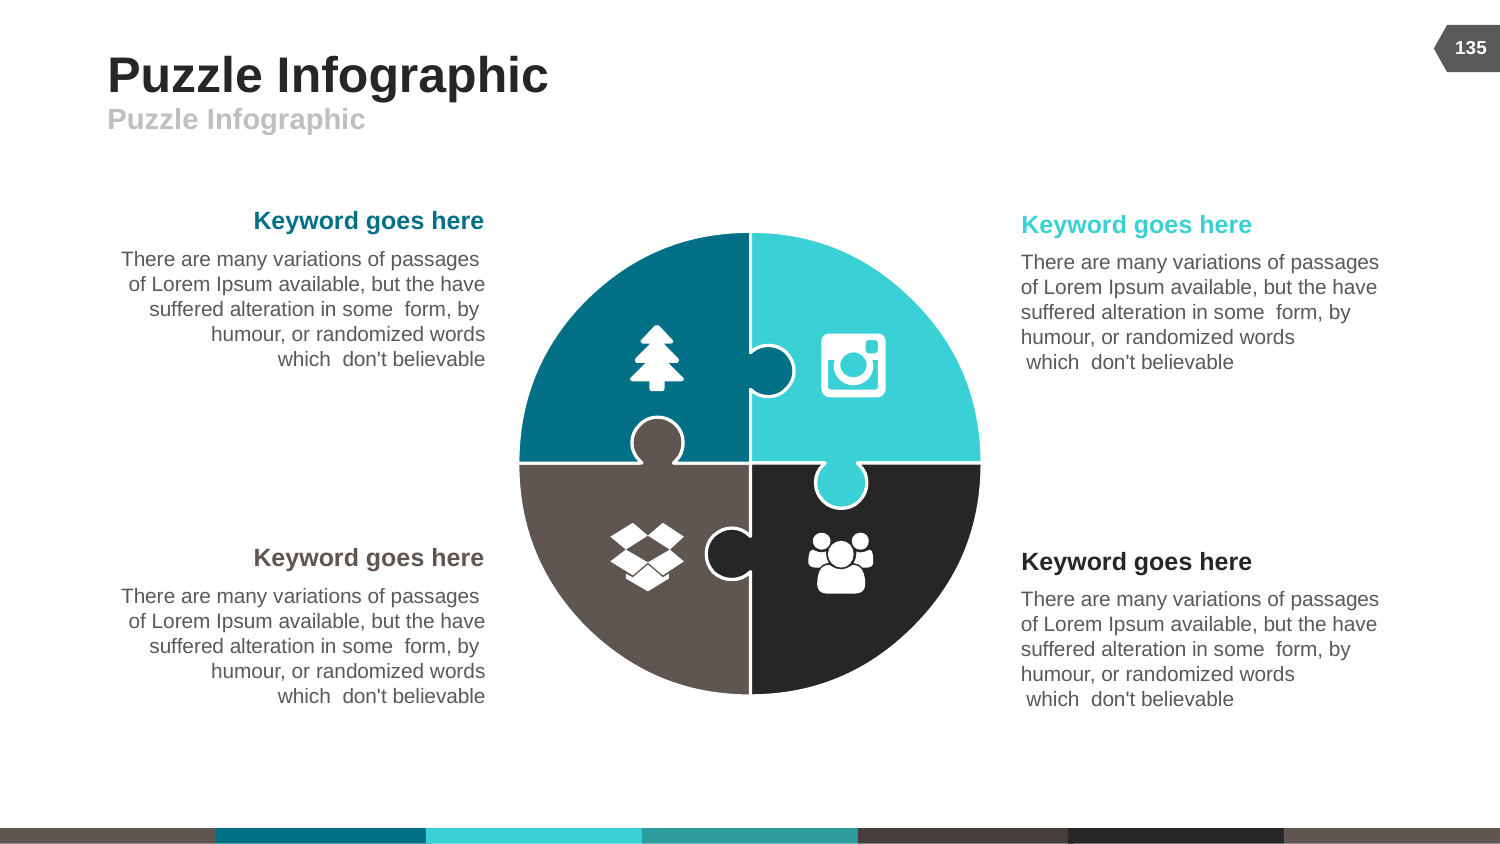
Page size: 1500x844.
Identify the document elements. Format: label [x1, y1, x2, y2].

text_box [111, 541, 486, 709]
text_box [1020, 544, 1395, 713]
text_box [1020, 207, 1395, 376]
title [107, 43, 1033, 102]
list [107, 101, 783, 135]
text_box [111, 204, 486, 372]
slide_number [1439, 24, 1500, 70]
text_box [517, 231, 983, 696]
